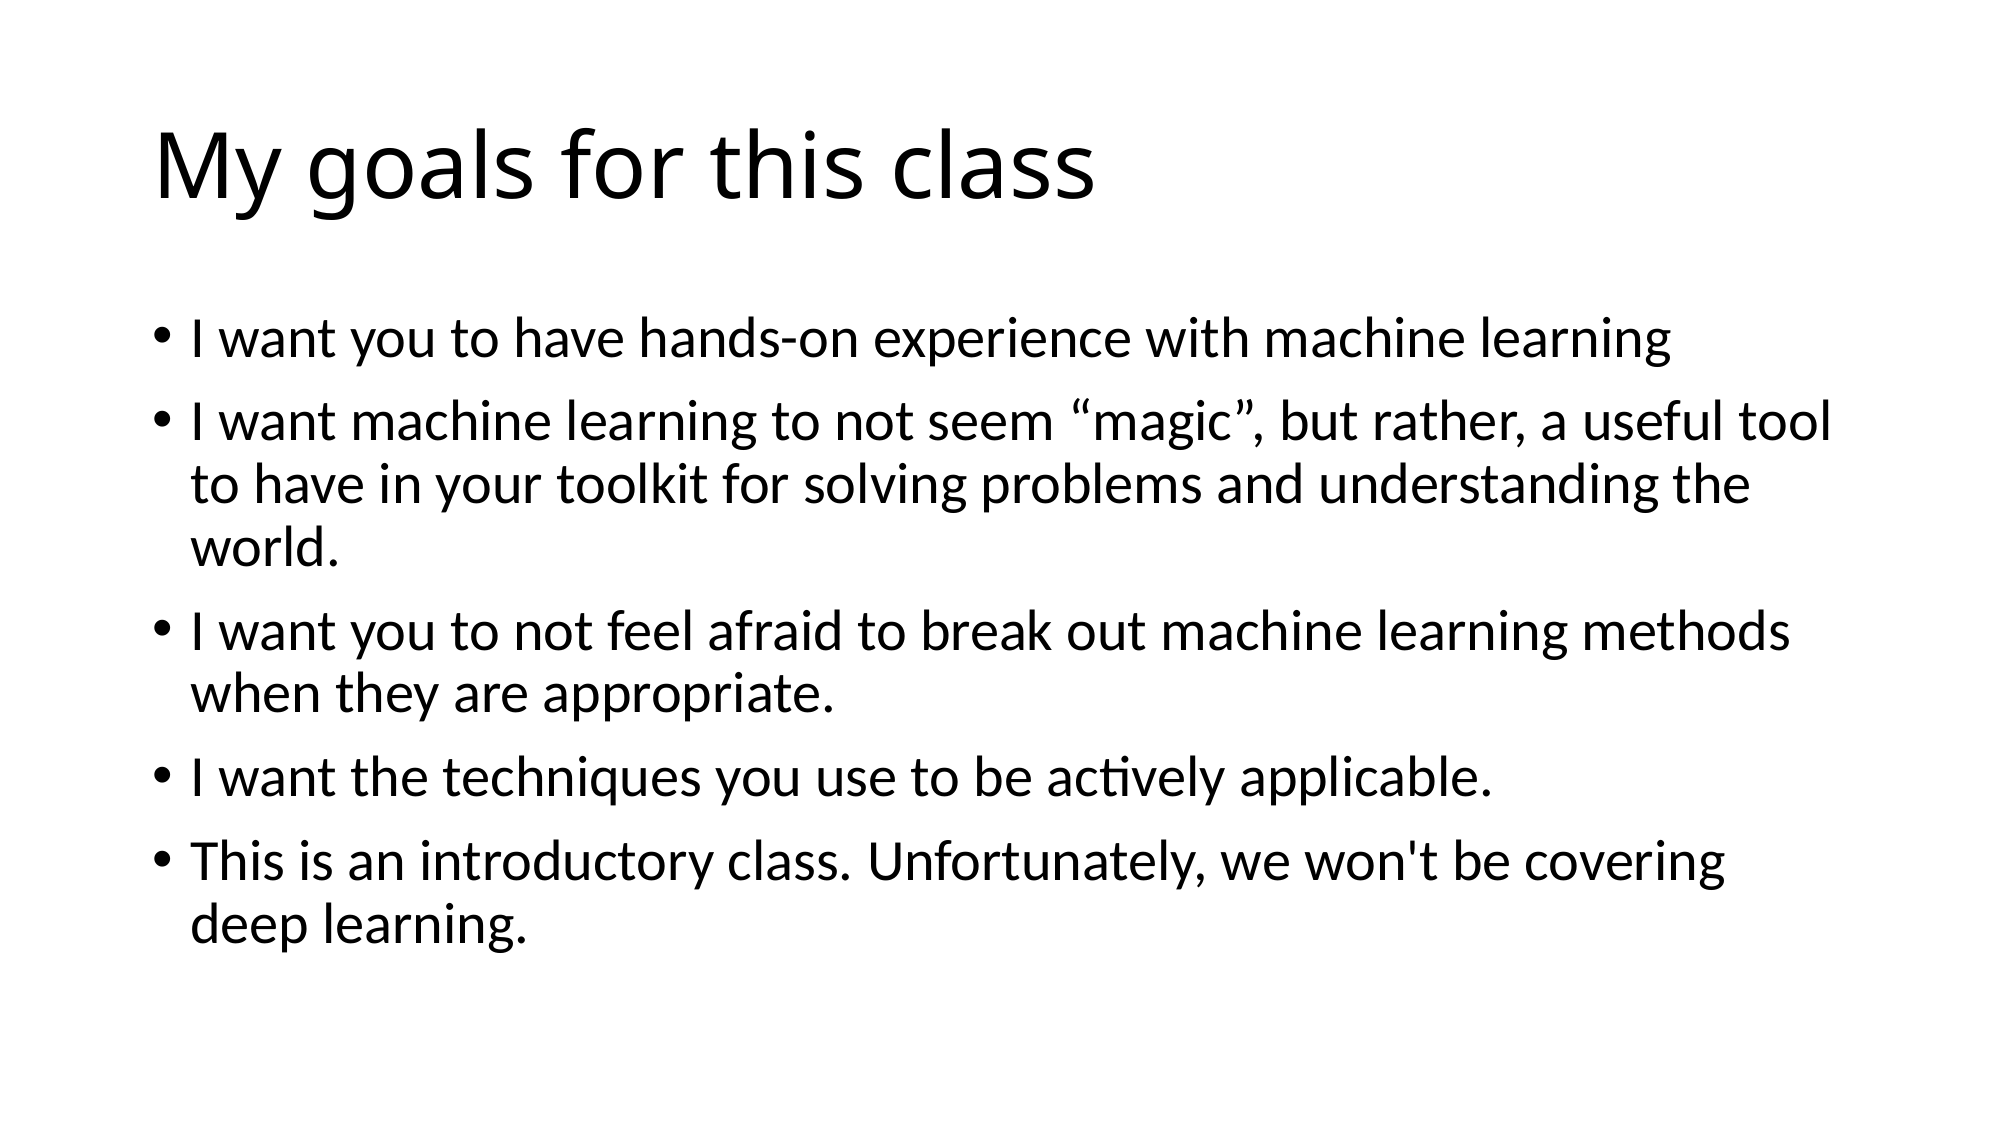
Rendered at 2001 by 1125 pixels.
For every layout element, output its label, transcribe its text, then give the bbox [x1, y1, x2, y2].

title My goals for this class [137, 59, 1863, 278]
list I want you to have hands-on experience with machine learning I want machine learning to not seem “magic”, but rather, a useful tool to have in your toolkit for solving problems and understanding the world. I want you to not feel afraid to break out machine learning methods when they are appropriate. I want the techniques you use to be actively applicable. This is an introductory class. Unfortunately, we won't be covering deep learning. [137, 299, 1863, 1014]
